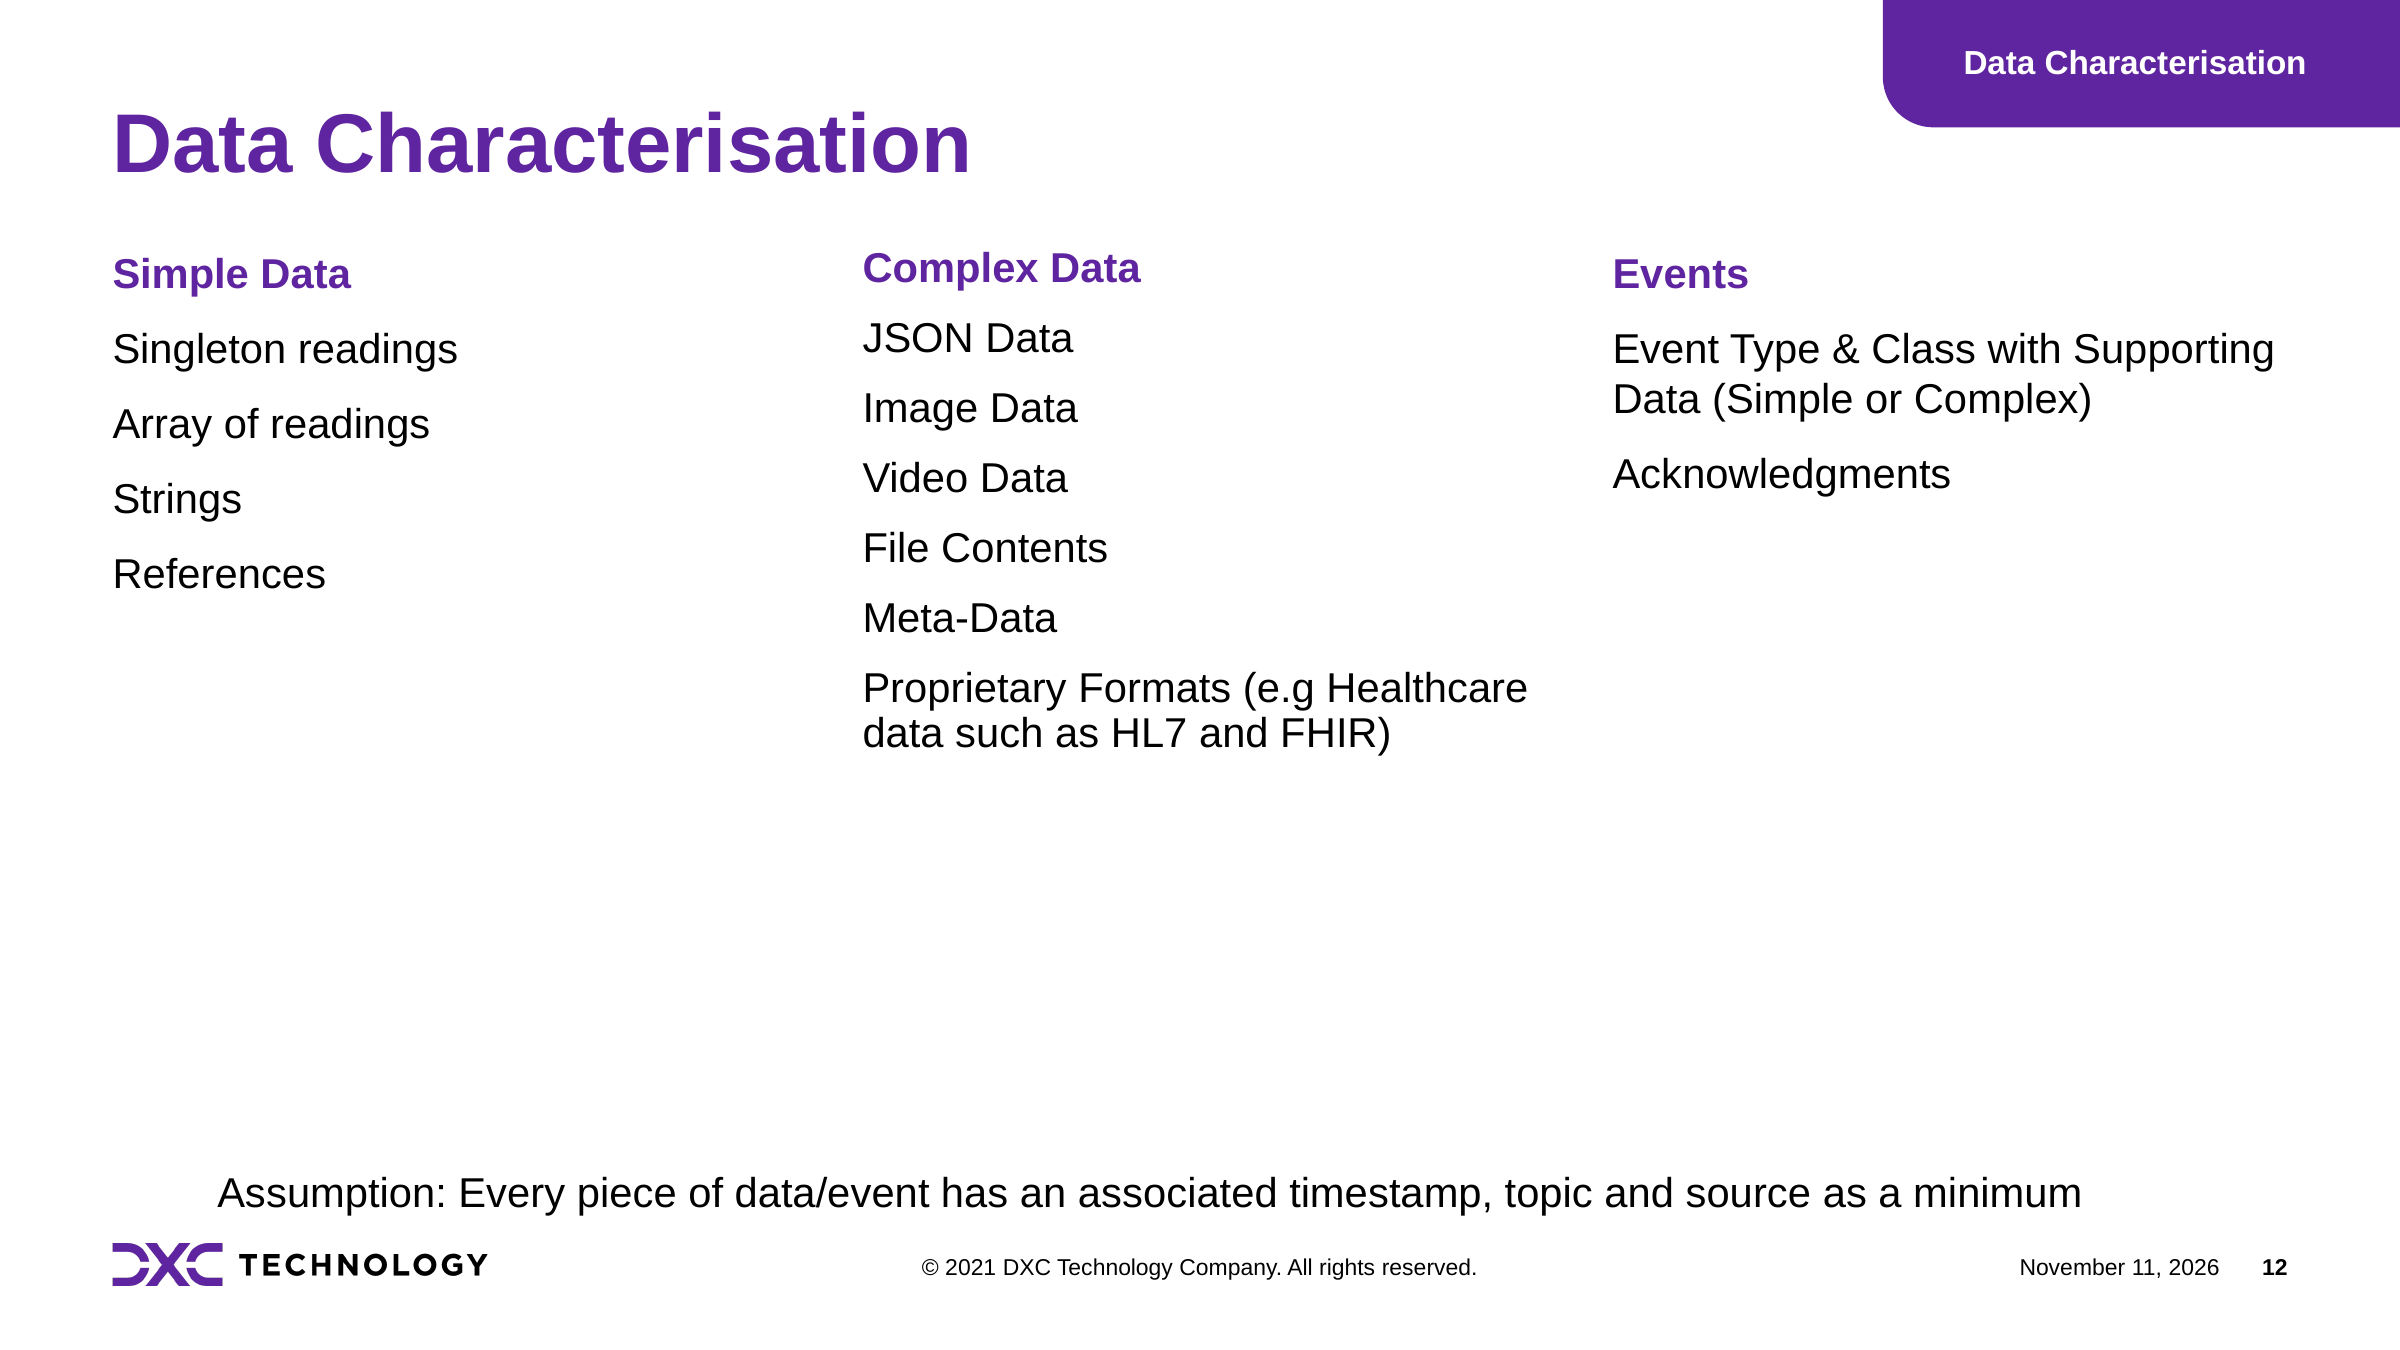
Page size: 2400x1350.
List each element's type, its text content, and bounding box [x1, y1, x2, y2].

text_box Data Characterisation [1921, 45, 2349, 82]
text_box [1882, 0, 2400, 128]
list Complex Data JSON Data Image Data Video Data File Contents Meta-Data Proprietary Formats (e.g Healthcare data such as HL7 and FHIR) [862, 247, 1538, 1164]
title Data Characterisation [112, 104, 2288, 247]
list Simple Data Singleton readings Array of readings Strings References [112, 247, 788, 1178]
list Events Event Type & Class with Supporting Data (Simple or Complex) Acknowledgments [1612, 247, 2288, 1178]
picture [112, 1243, 488, 1286]
text_box Assumption: Every piece of data/event has an associated timestamp, topic and source as a minimum [202, 1164, 2142, 1225]
